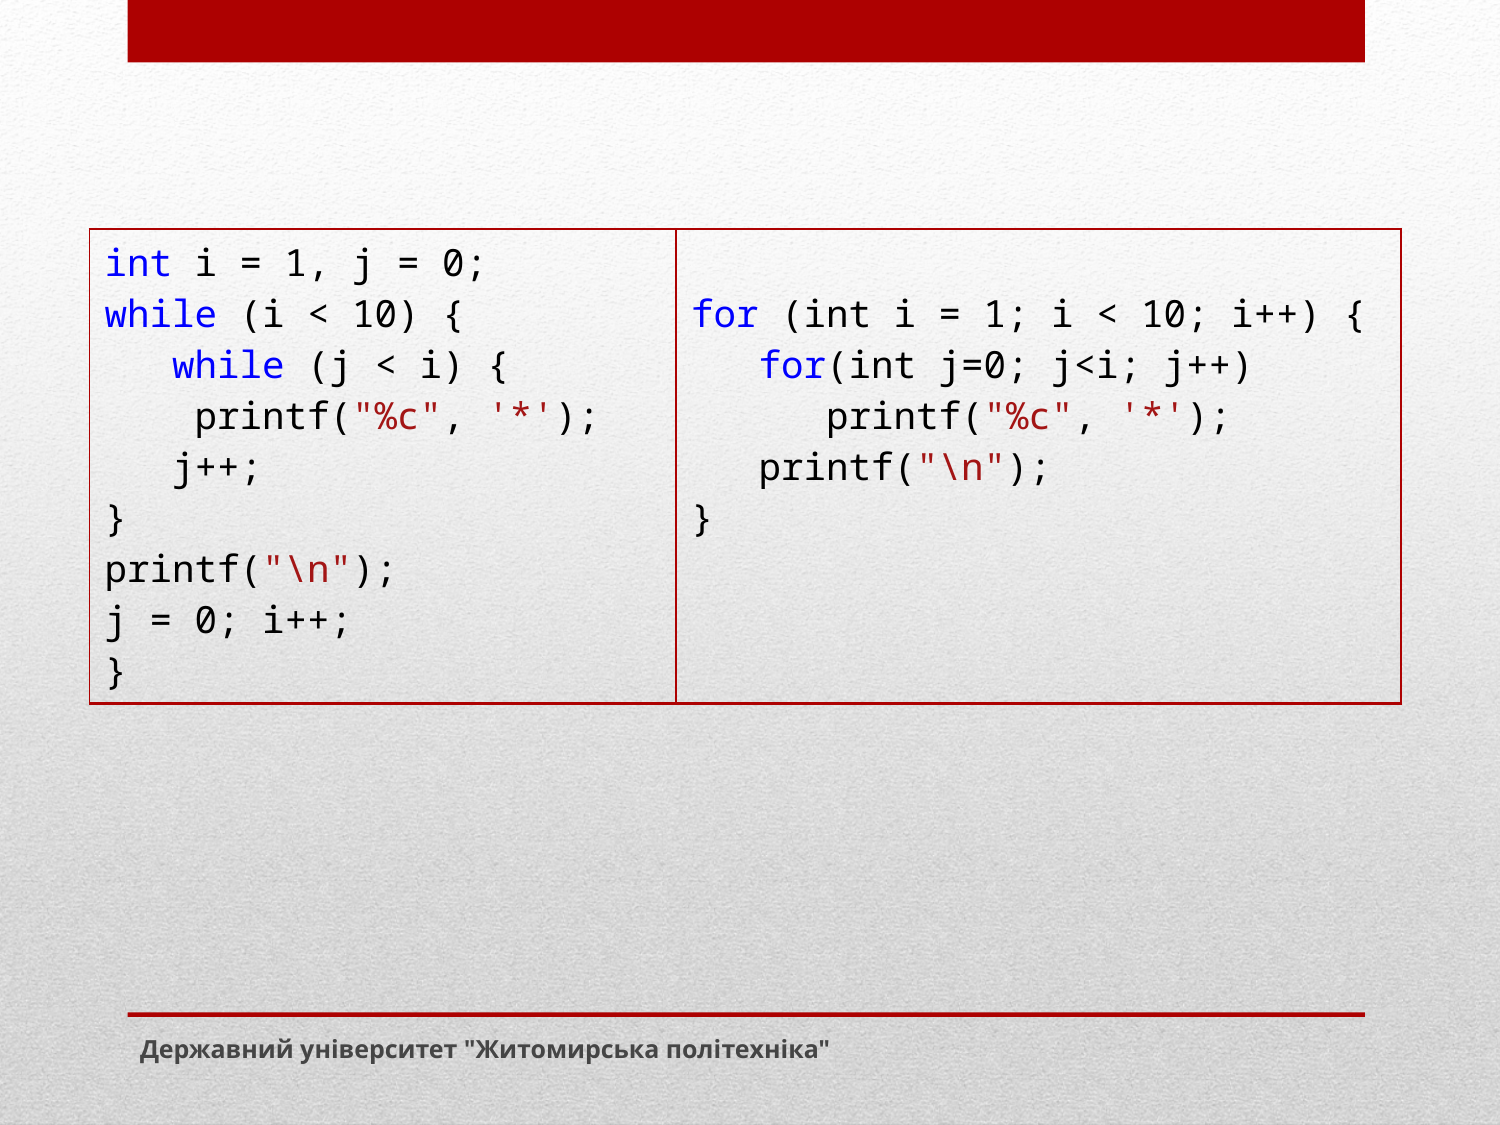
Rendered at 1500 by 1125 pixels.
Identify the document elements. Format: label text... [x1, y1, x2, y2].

table_header for (int i = 1; i < 10; i++) { for(int j=0; j<i; j++) printf("%c", '*'); printf("\n"); } [677, 230, 1400, 702]
footer Державний університет "Житомирська політехніка" [125, 1018, 925, 1079]
table_header int i = 1, j = 0; while (i < 10) { while (j < i) { printf("%c", '*'); j++; } printf("\n"); j = 0; i++; } [90, 230, 675, 702]
